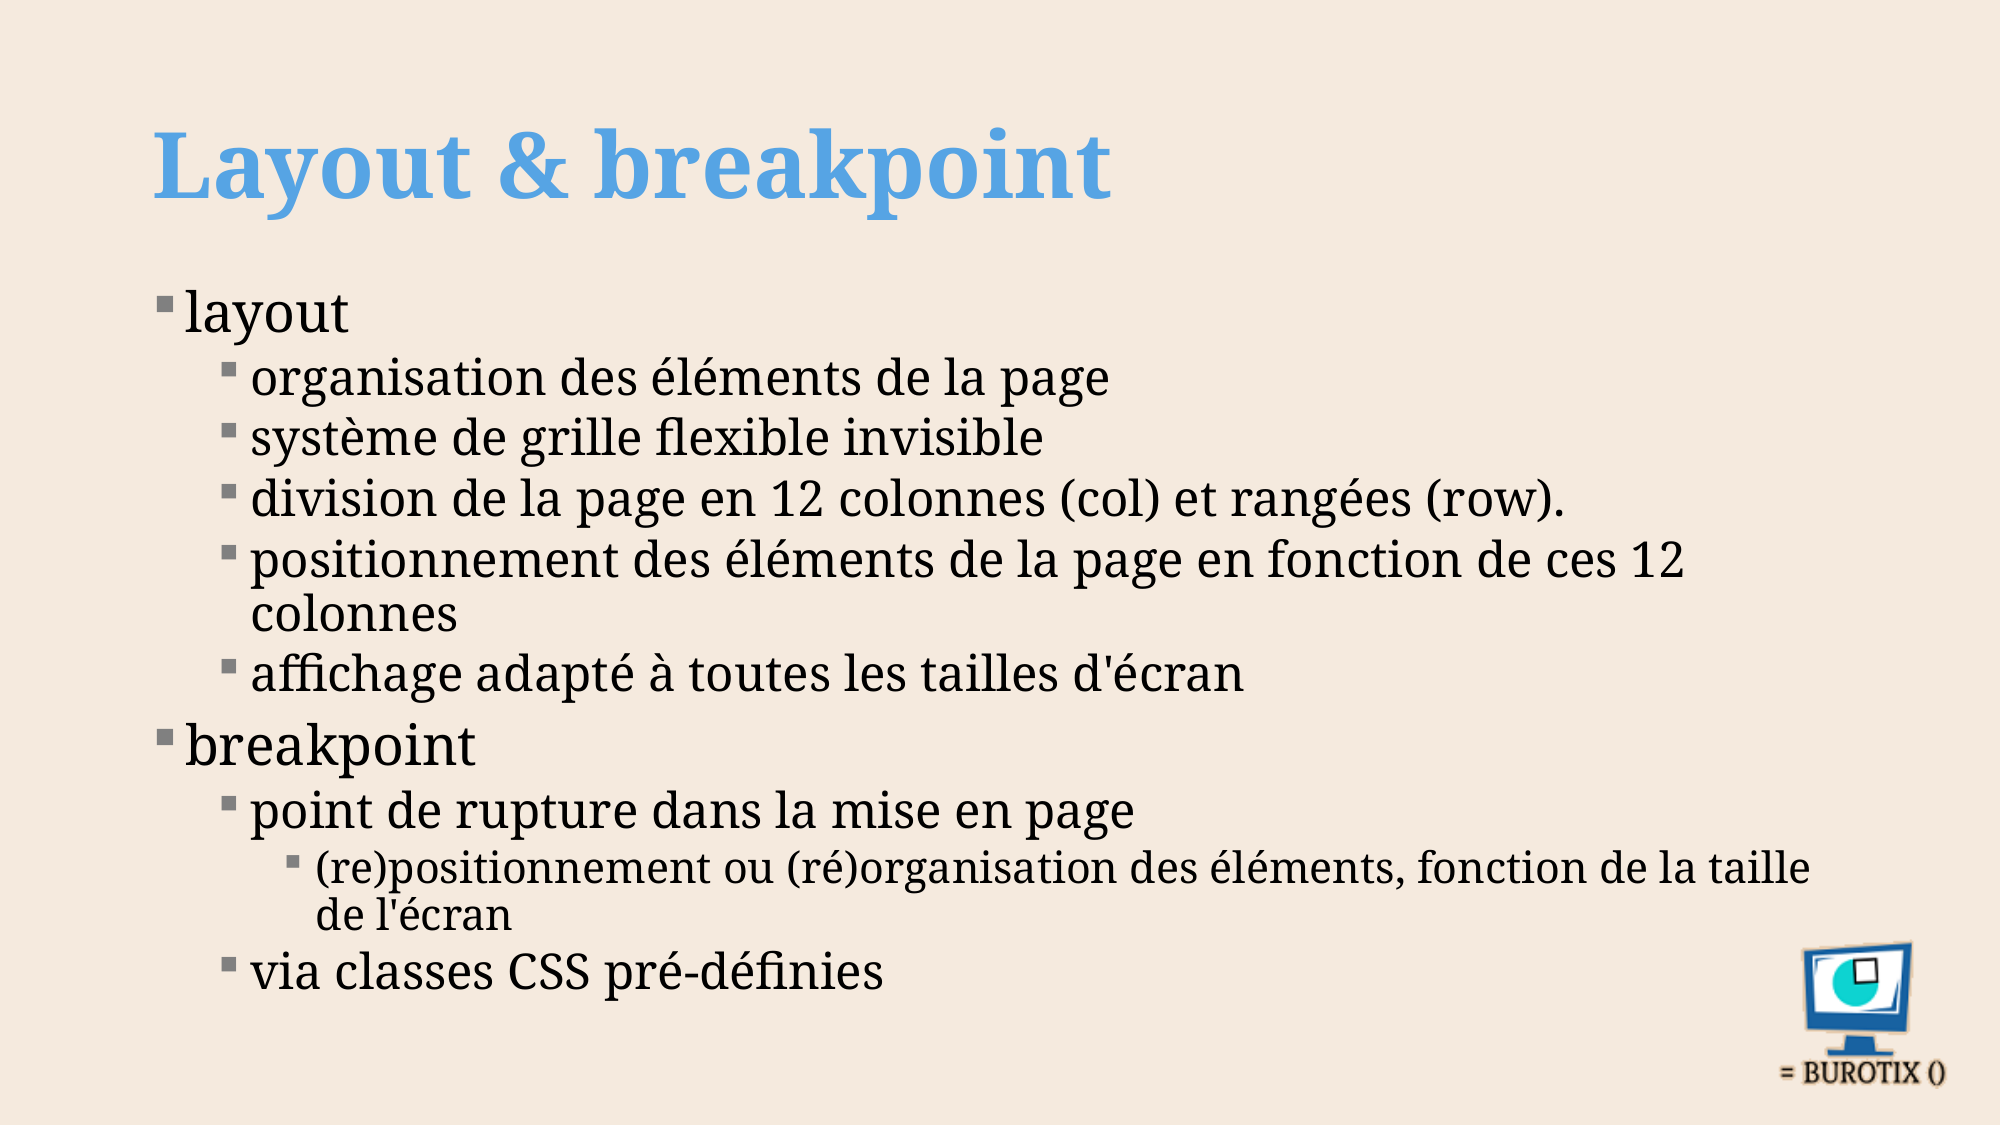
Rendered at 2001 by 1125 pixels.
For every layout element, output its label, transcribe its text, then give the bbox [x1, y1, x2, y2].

list layout organisation des éléments de la page système de grille flexible invisible division de la page en 12 colonnes (col) et rangées (row). positionnement des éléments de la page en fonction de ces 12 colonnes affichage adapté à toutes les tailles d'écran breakpoint point de rupture dans la mise en page (re)positionnement ou (ré)organisation des éléments, fonction de la taille de l'écran via classes CSS pré-définies [137, 277, 1863, 1014]
picture [1776, 938, 1949, 1089]
title Layout & breakpoint [137, 59, 1863, 277]
